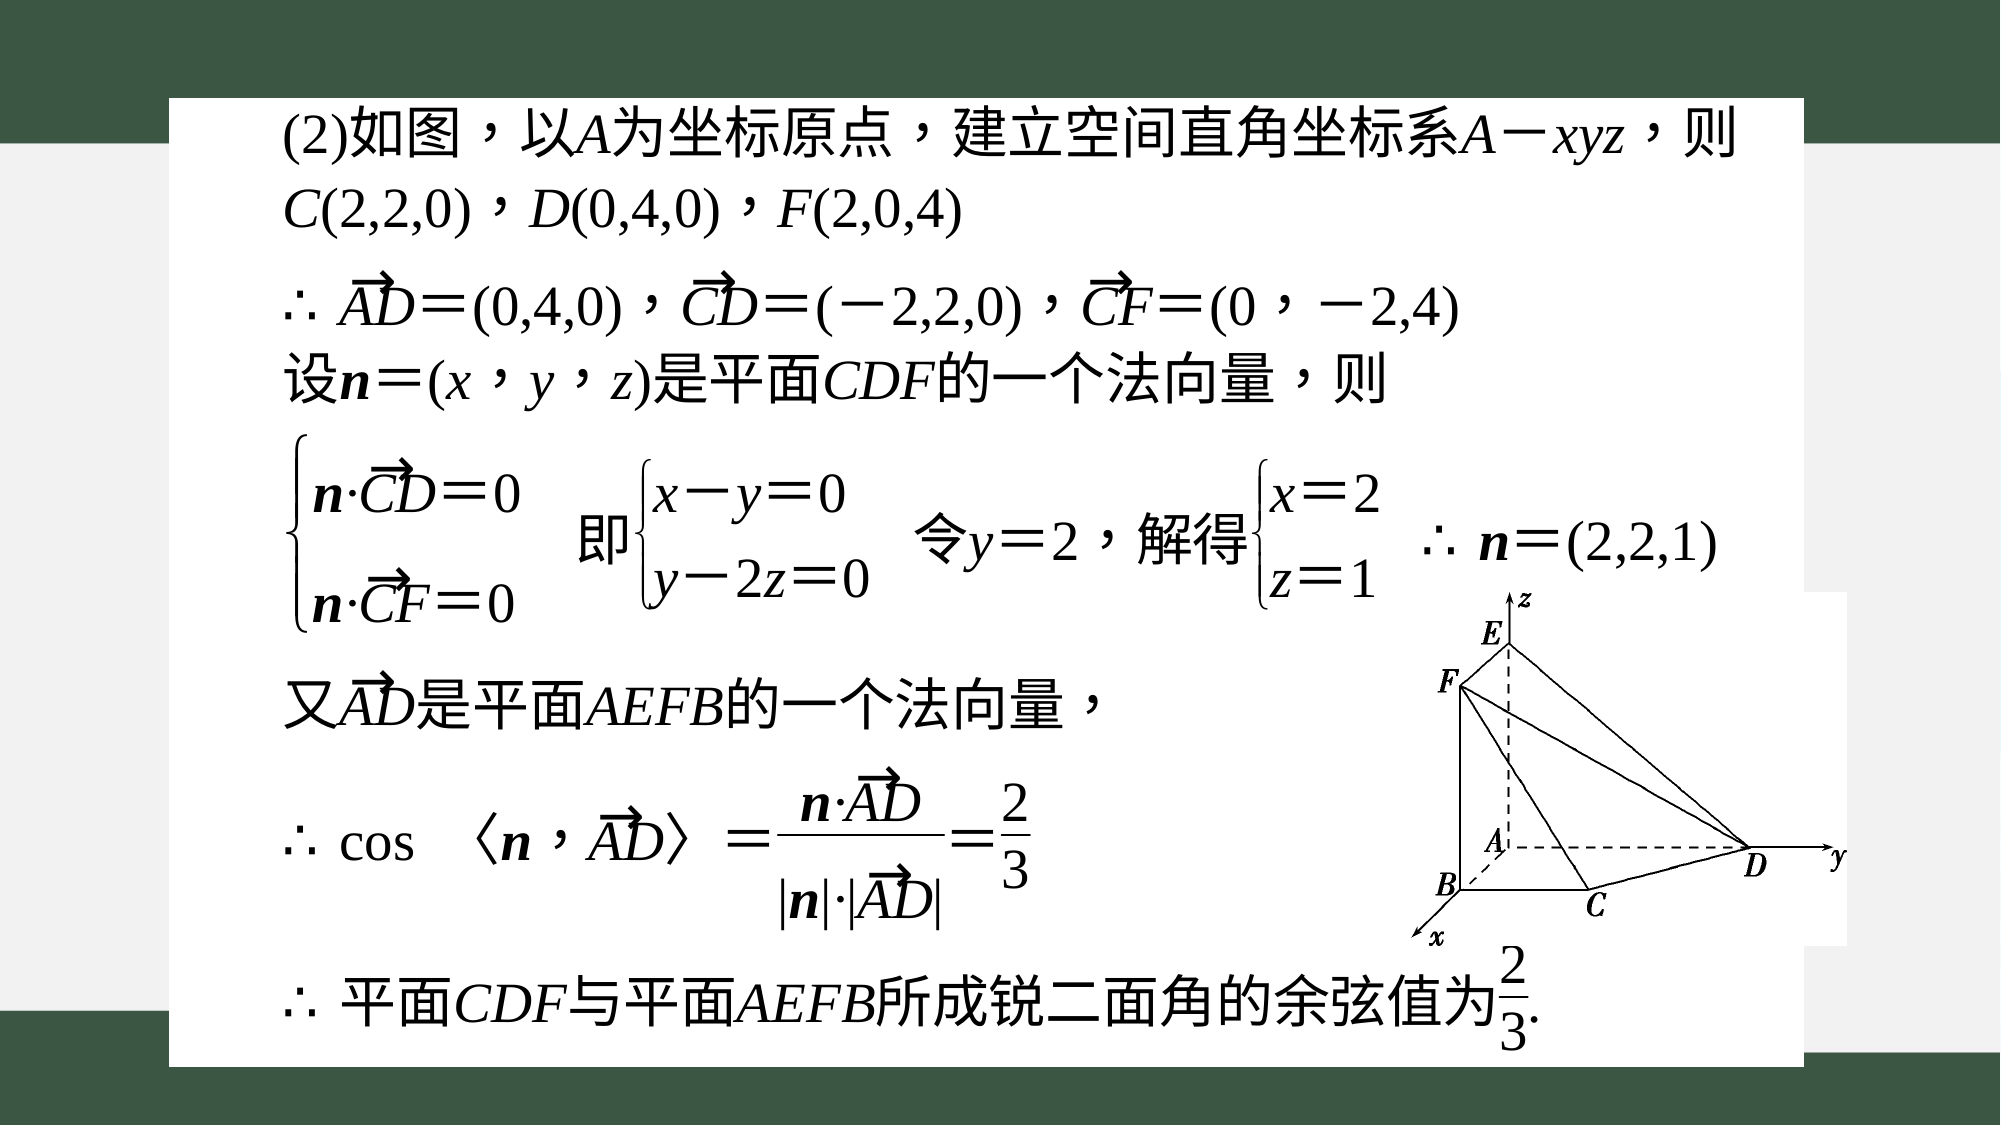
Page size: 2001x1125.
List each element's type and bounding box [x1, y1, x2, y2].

picture [0, 0, 2001, 1125]
text_box [169, 97, 1805, 1067]
